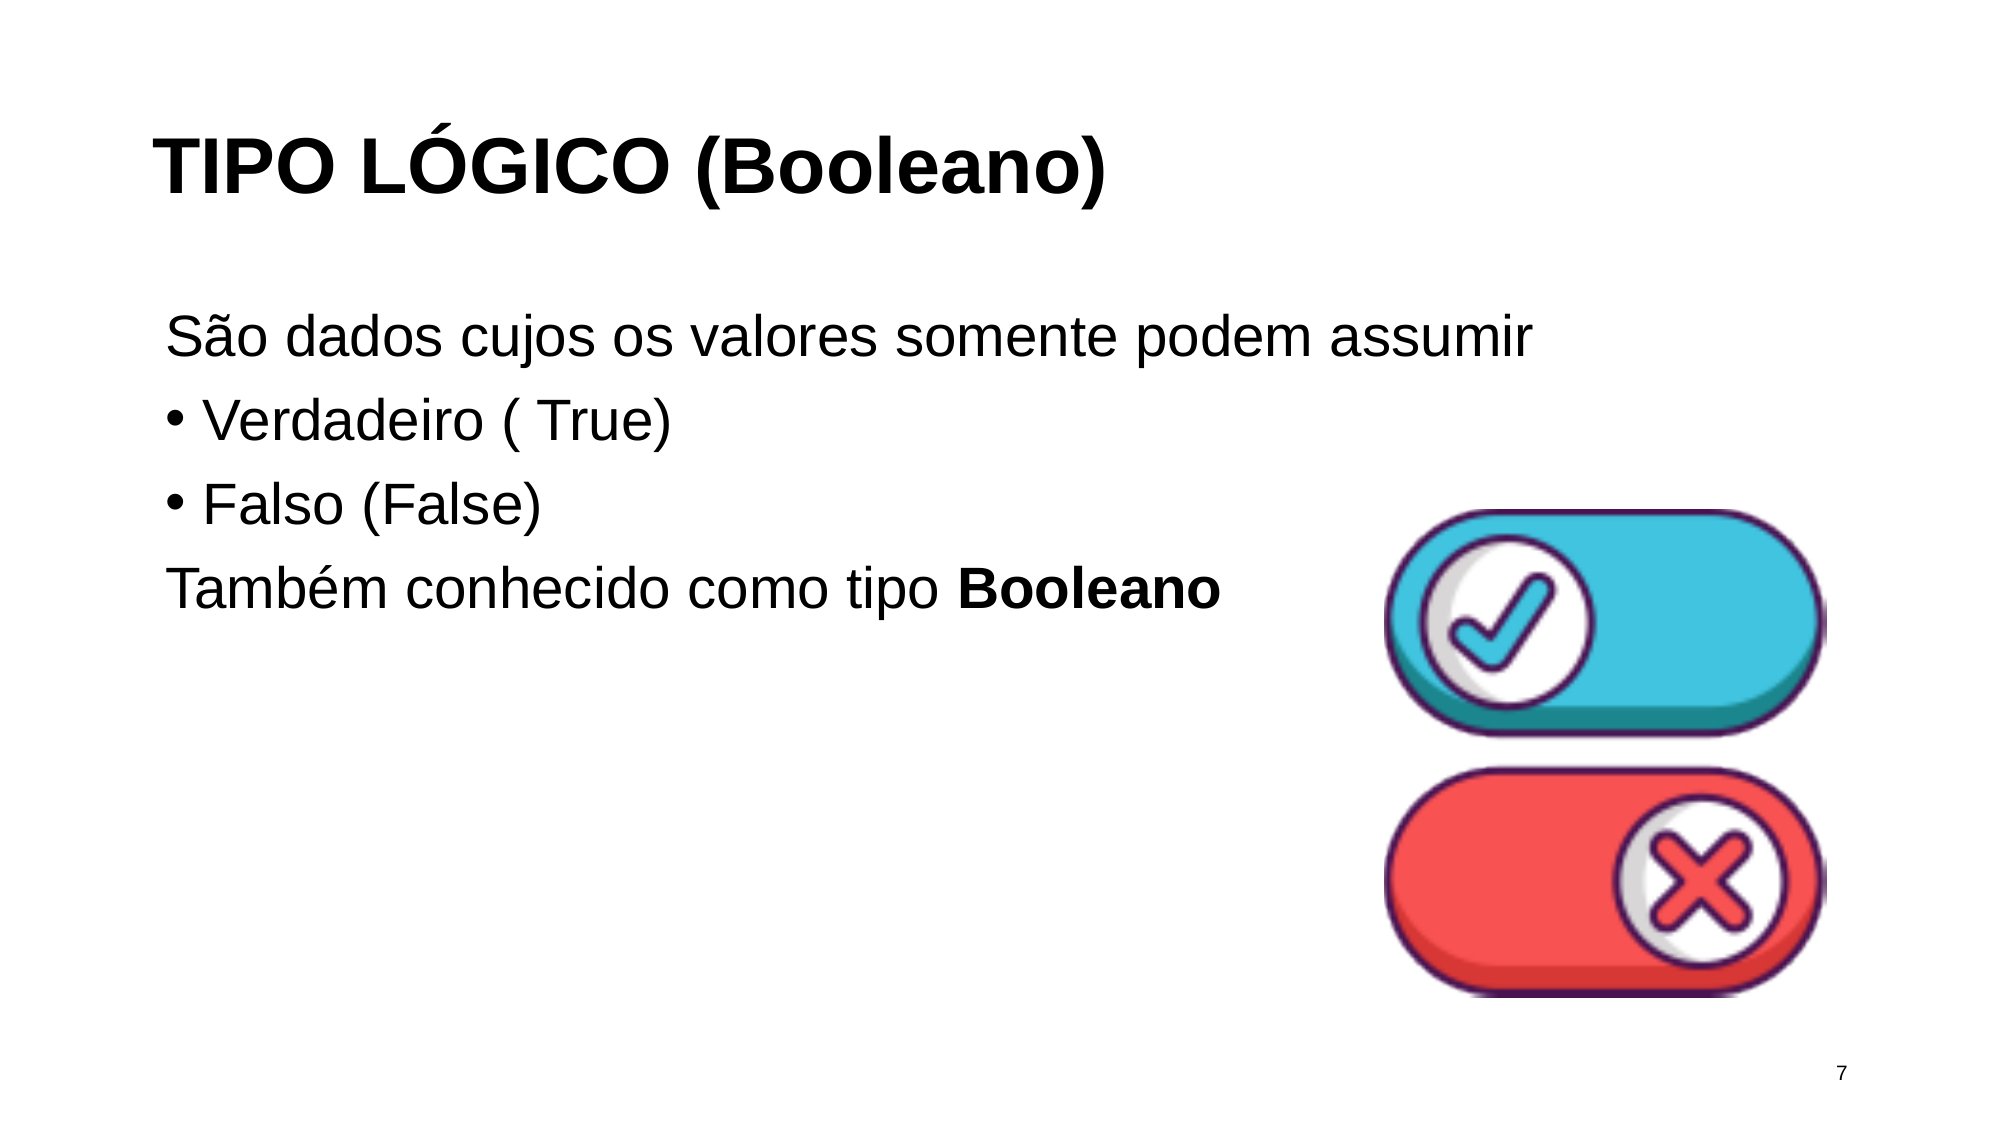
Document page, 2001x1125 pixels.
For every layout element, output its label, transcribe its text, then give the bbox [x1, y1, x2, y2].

text_box São dados cujos os valores somente podem assumir Verdadeiro ( True) Falso (False) Também conhecido como tipo Booleano [163, 282, 1539, 620]
title TIPO LÓGICO (Booleano) [150, 112, 1150, 303]
text_box ‹#› [1829, 1059, 1854, 1085]
picture [1384, 509, 1828, 998]
